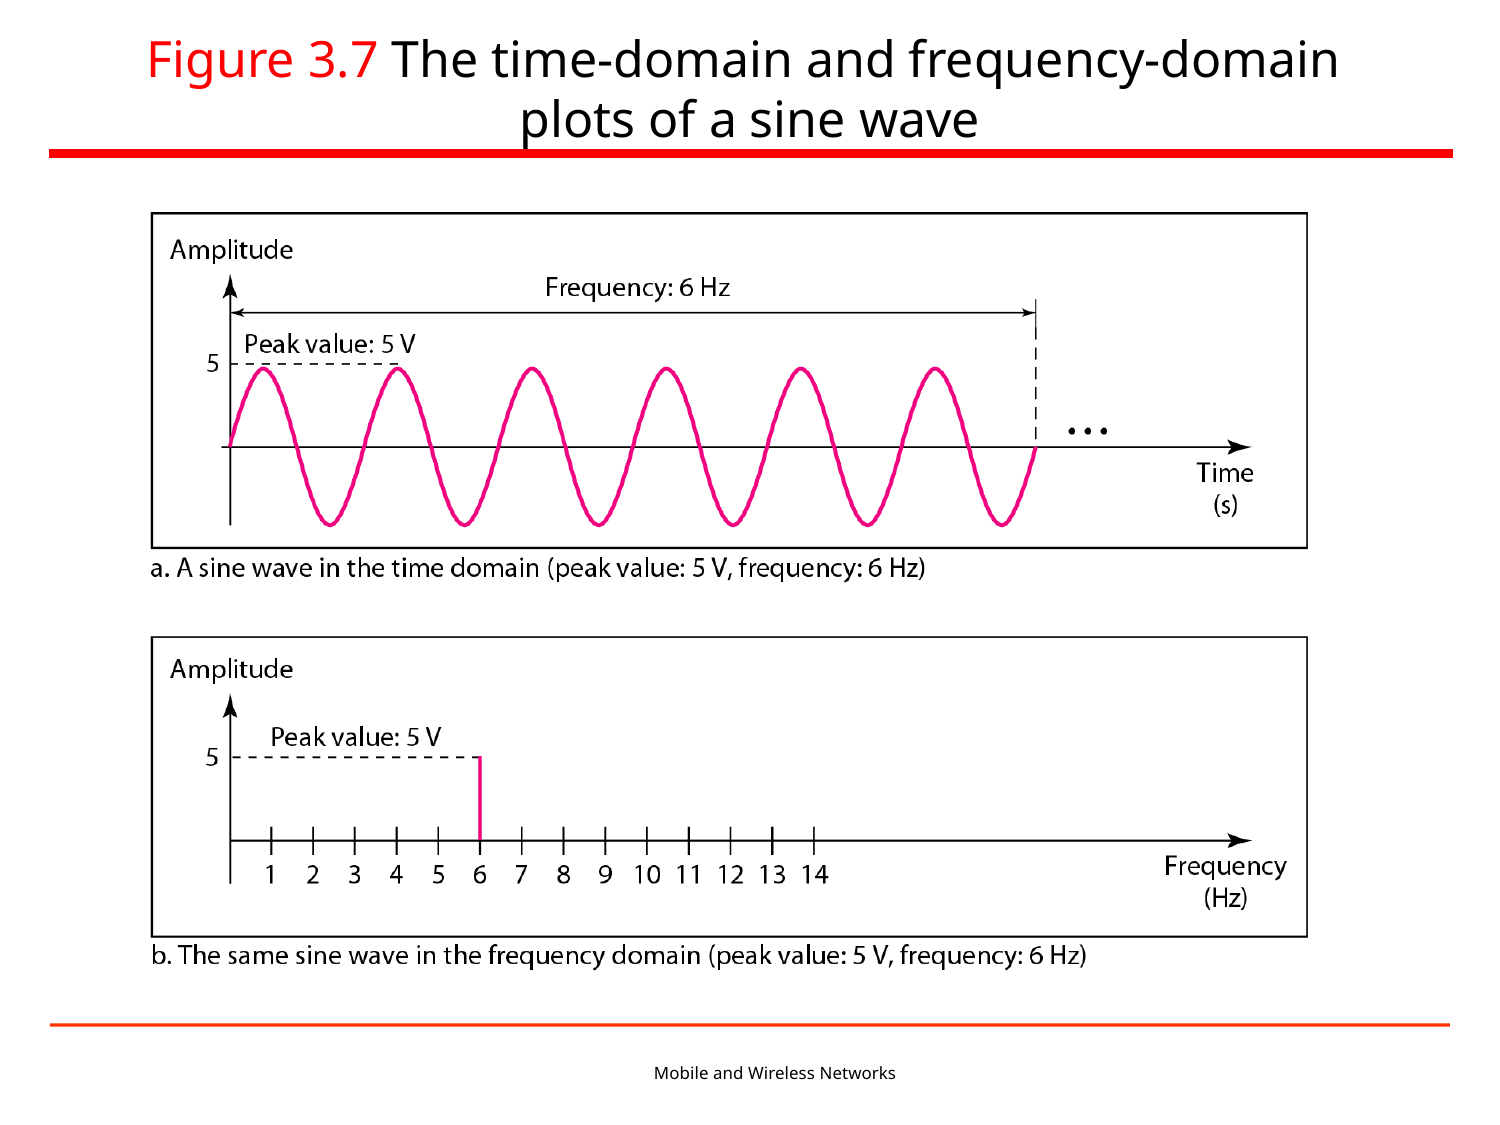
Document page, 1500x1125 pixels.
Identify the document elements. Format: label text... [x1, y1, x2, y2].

picture [149, 212, 1308, 971]
footer Mobile and Wireless Networks [512, 1037, 1038, 1089]
title Figure 3.7 The time-domain and frequency-domain plots of a sine wave [49, 37, 1451, 138]
